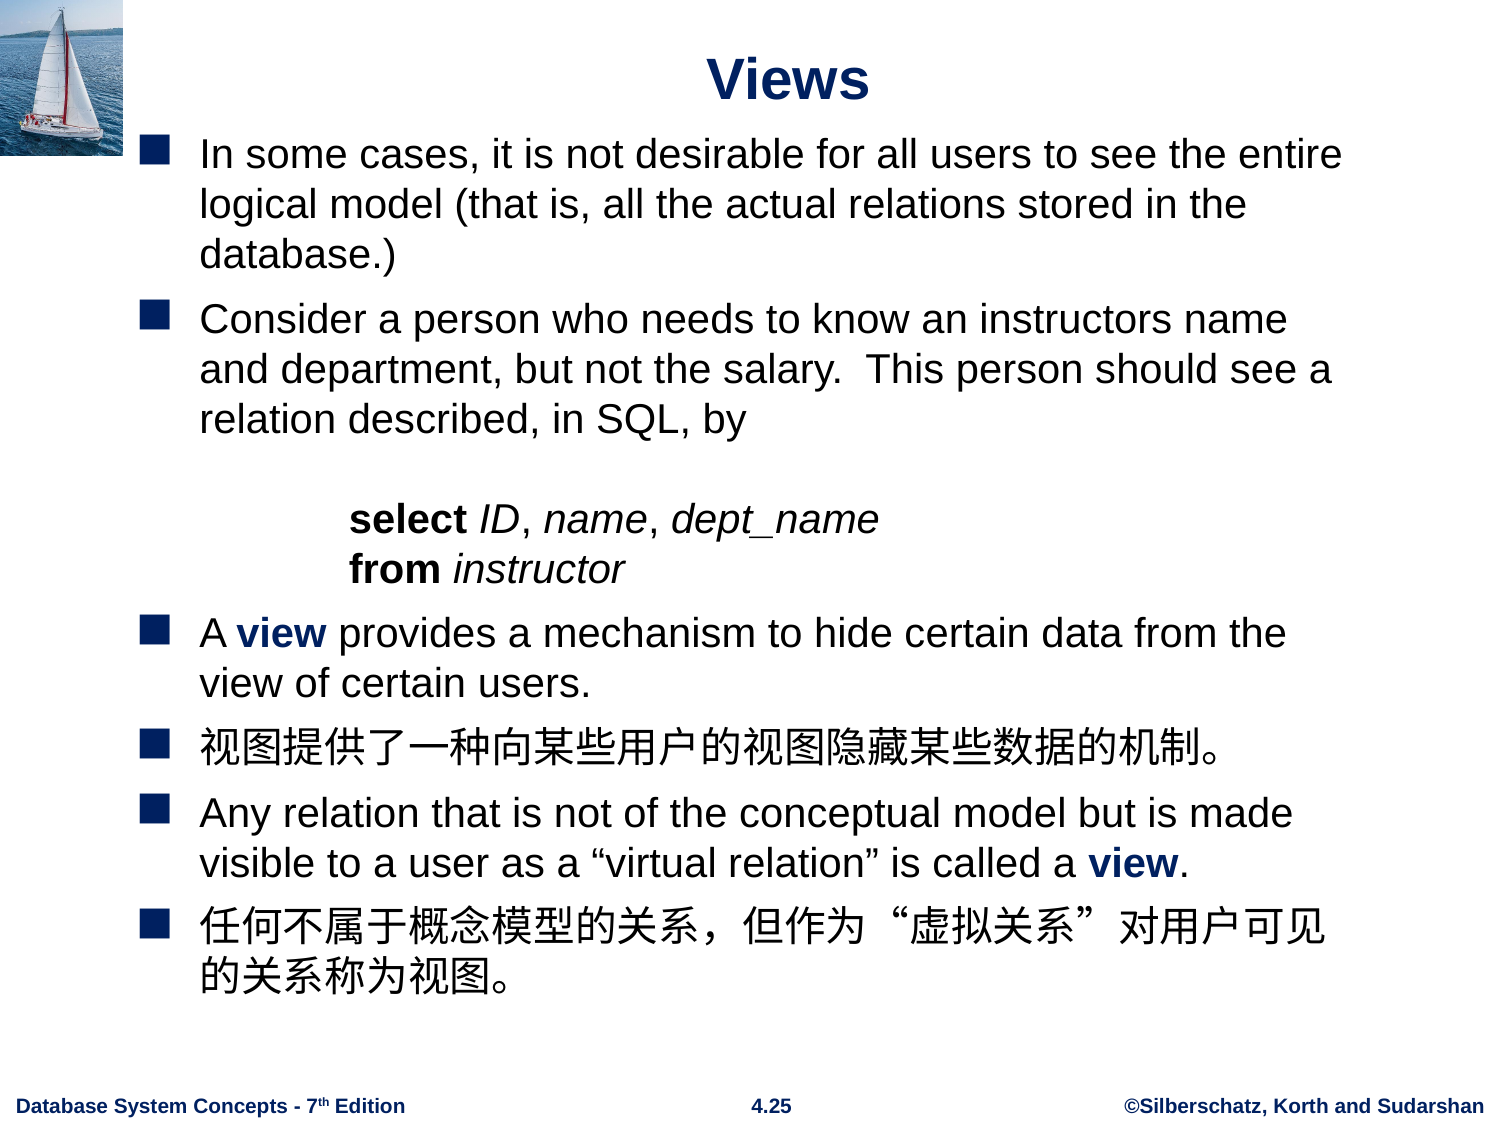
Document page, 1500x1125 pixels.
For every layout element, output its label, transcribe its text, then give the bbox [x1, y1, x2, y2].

list In some cases, it is not desirable for all users to see the entire logical model (that is, all the actual relations stored in the database.) Consider a person who needs to know an instructors name and department, but not the salary. This person should see a relation described, in SQL, by select ID, name, dept_name from instructor A view provides a mechanism to hide certain data from the view of certain users. 视图提供了一种向某些用户的视图隐藏某些数据的机制。 Any relation that is not of the conceptual model but is made visible to a user as a “virtual relation” is called a view. 任何不属于概念模型的关系，但作为“虚拟关系”对用户可见的关系称为视图。 [128, 119, 1372, 930]
picture [0, 0, 123, 156]
title Views [125, 18, 1452, 120]
